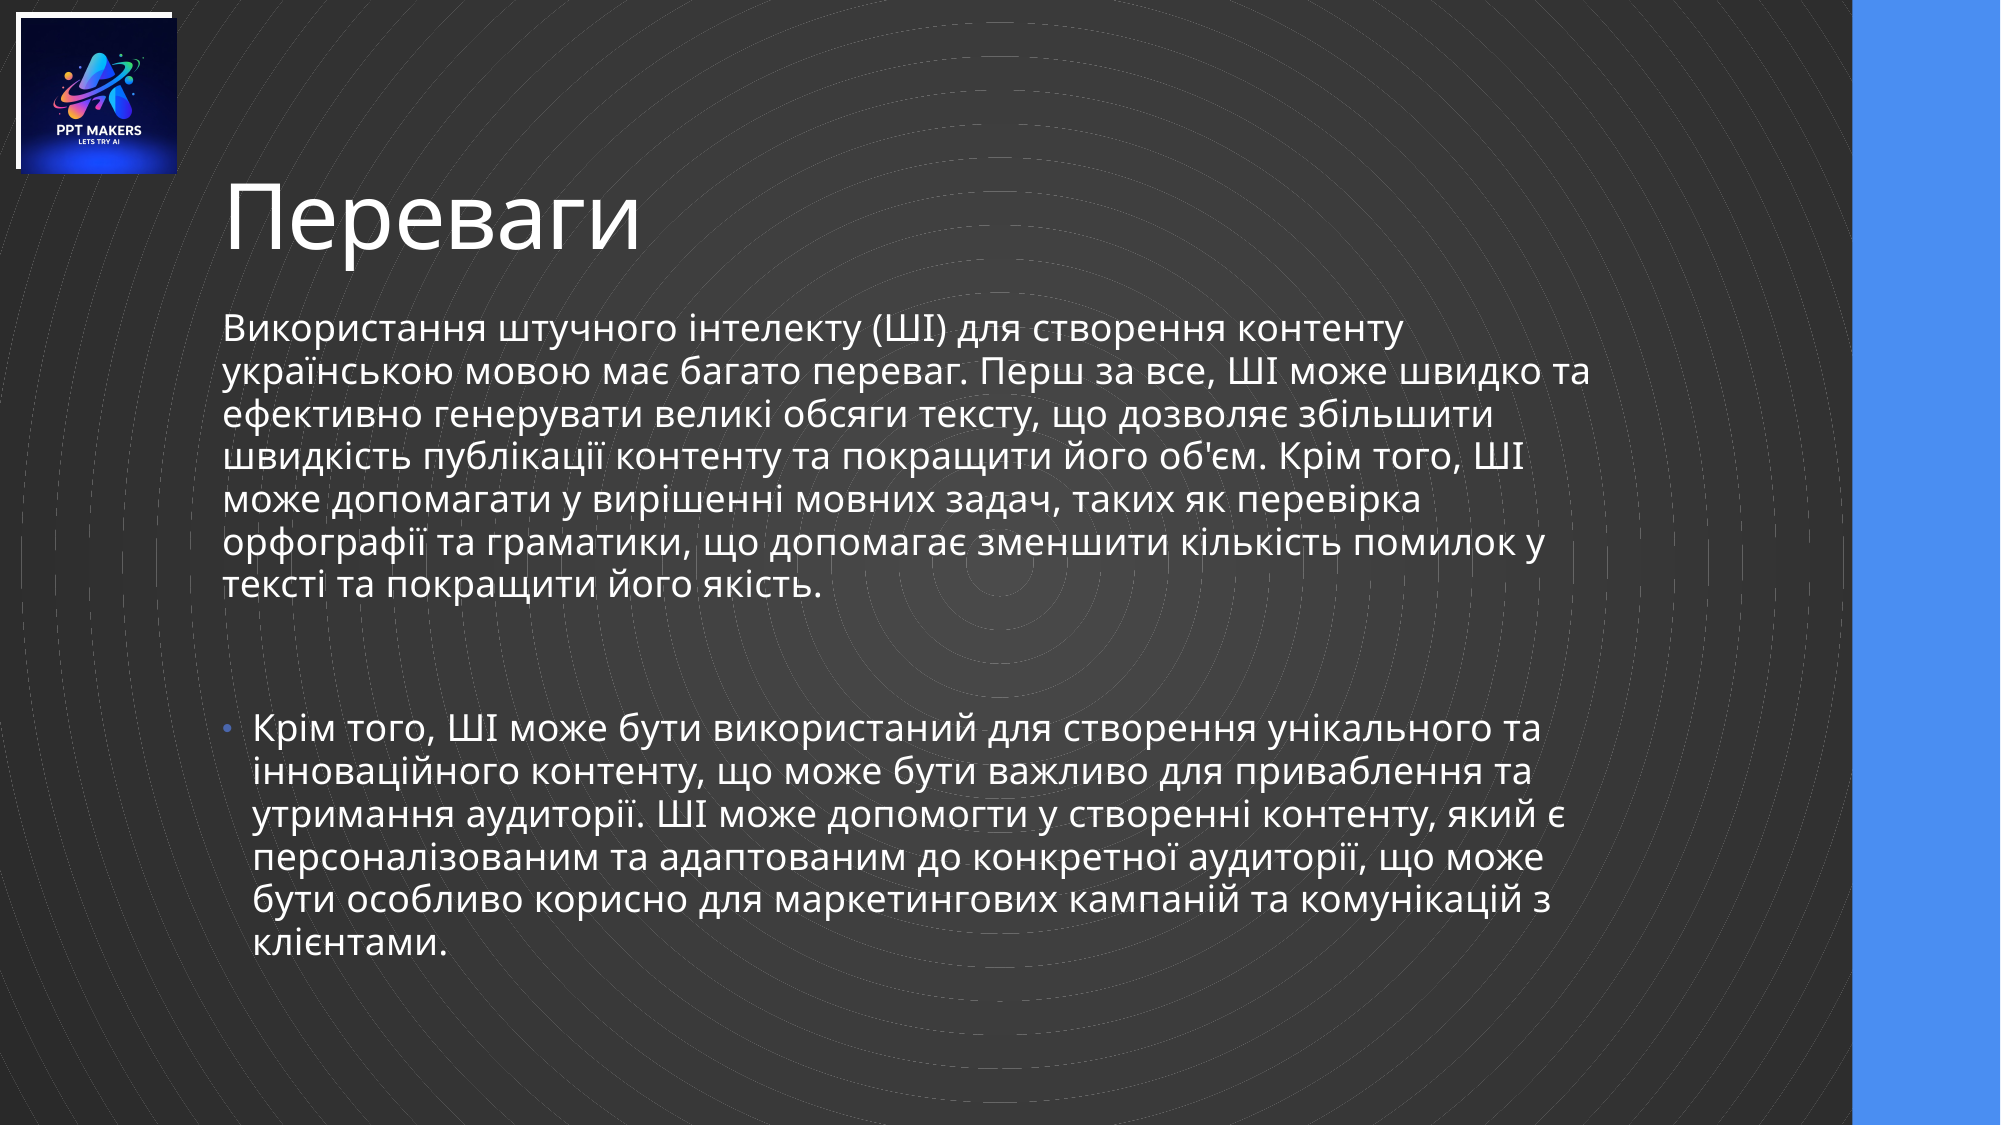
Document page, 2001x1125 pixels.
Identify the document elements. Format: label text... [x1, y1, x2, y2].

title Переваги [206, 60, 1797, 278]
list Використання штучного інтелекту (ШІ) для створення контенту українською мовою має багато переваг. Перш за все, ШІ може швидко та ефективно генерувати великі обсяги тексту, що дозволяє збільшити швидкість публікації контенту та покращити його об'єм. Крім того, ШІ може допомагати у вирішенні мовних задач, таких як перевірка орфографії та граматики, що допомагає зменшити кількість помилок у тексті та покращити його якість. Крім того, ШІ може бути використаний для створення унікального та інноваційного контенту, що може бути важливо для приваблення та утримання аудиторії. ШІ може допомогти у створенні контенту, який є персоналізованим та адаптованим до конкретної аудиторії, що може бути особливо корисно для маркетингових кампаній та комунікацій з клієнтами. [206, 299, 1617, 1014]
picture [15, 12, 178, 175]
